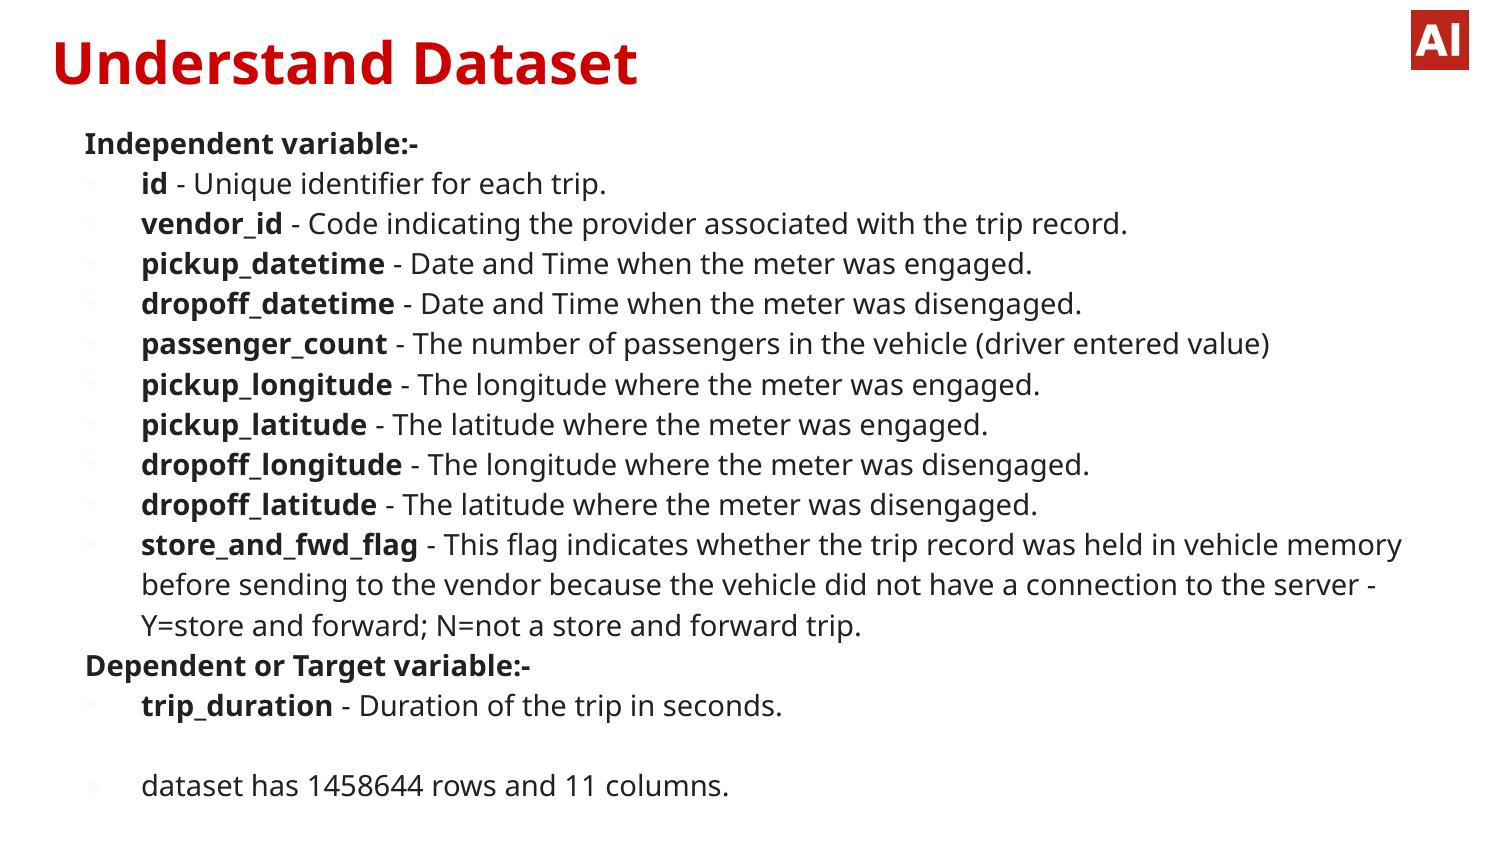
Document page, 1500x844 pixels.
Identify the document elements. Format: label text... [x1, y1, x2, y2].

picture [1435, 10, 1469, 70]
list Independent variable:- id - Unique identifier for each trip. vendor_id - Code indicating the provider associated with the trip record. pickup_datetime - Date and Time when the meter was engaged. dropoff_datetime - Date and Time when the meter was disengaged. passenger_count - The number of passengers in the vehicle (driver entered value) pickup_longitude - The longitude where the meter was engaged. pickup_latitude - The latitude where the meter was engaged. dropoff_longitude - The longitude where the meter was disengaged. dropoff_latitude - The latitude where the meter was disengaged. store_and_fwd_flag - This flag indicates whether the trip record was held in vehicle memory before sending to the vendor because the vehicle did not have a connection to the server - Y=store and forward; N=not a store and forward trip. Dependent or Target variable:- trip_duration - Duration of the trip in seconds. dataset has 1458644 rows and 11 columns. [51, 104, 1449, 821]
title Understand Dataset [36, 10, 1435, 105]
